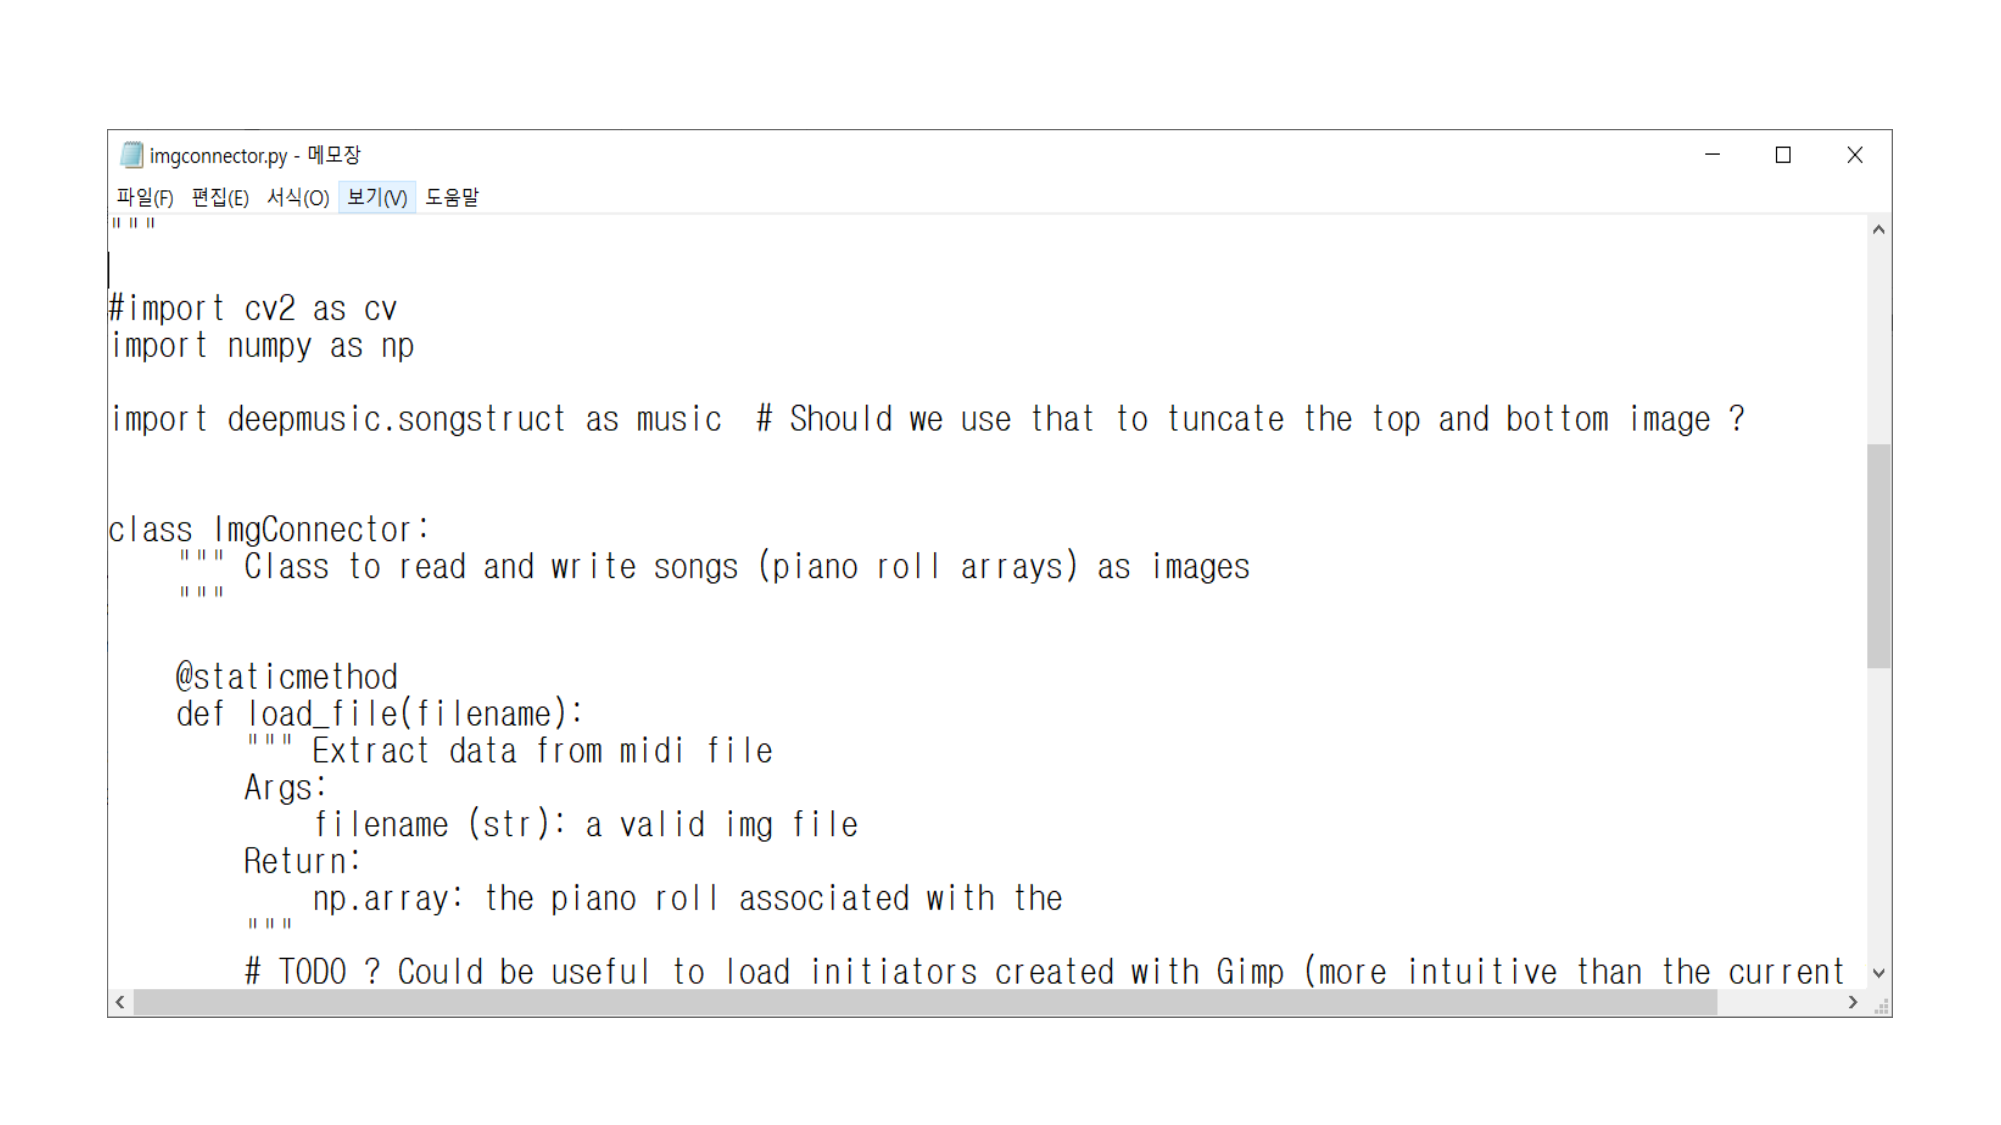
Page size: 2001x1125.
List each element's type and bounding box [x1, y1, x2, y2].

picture [107, 129, 1893, 1018]
